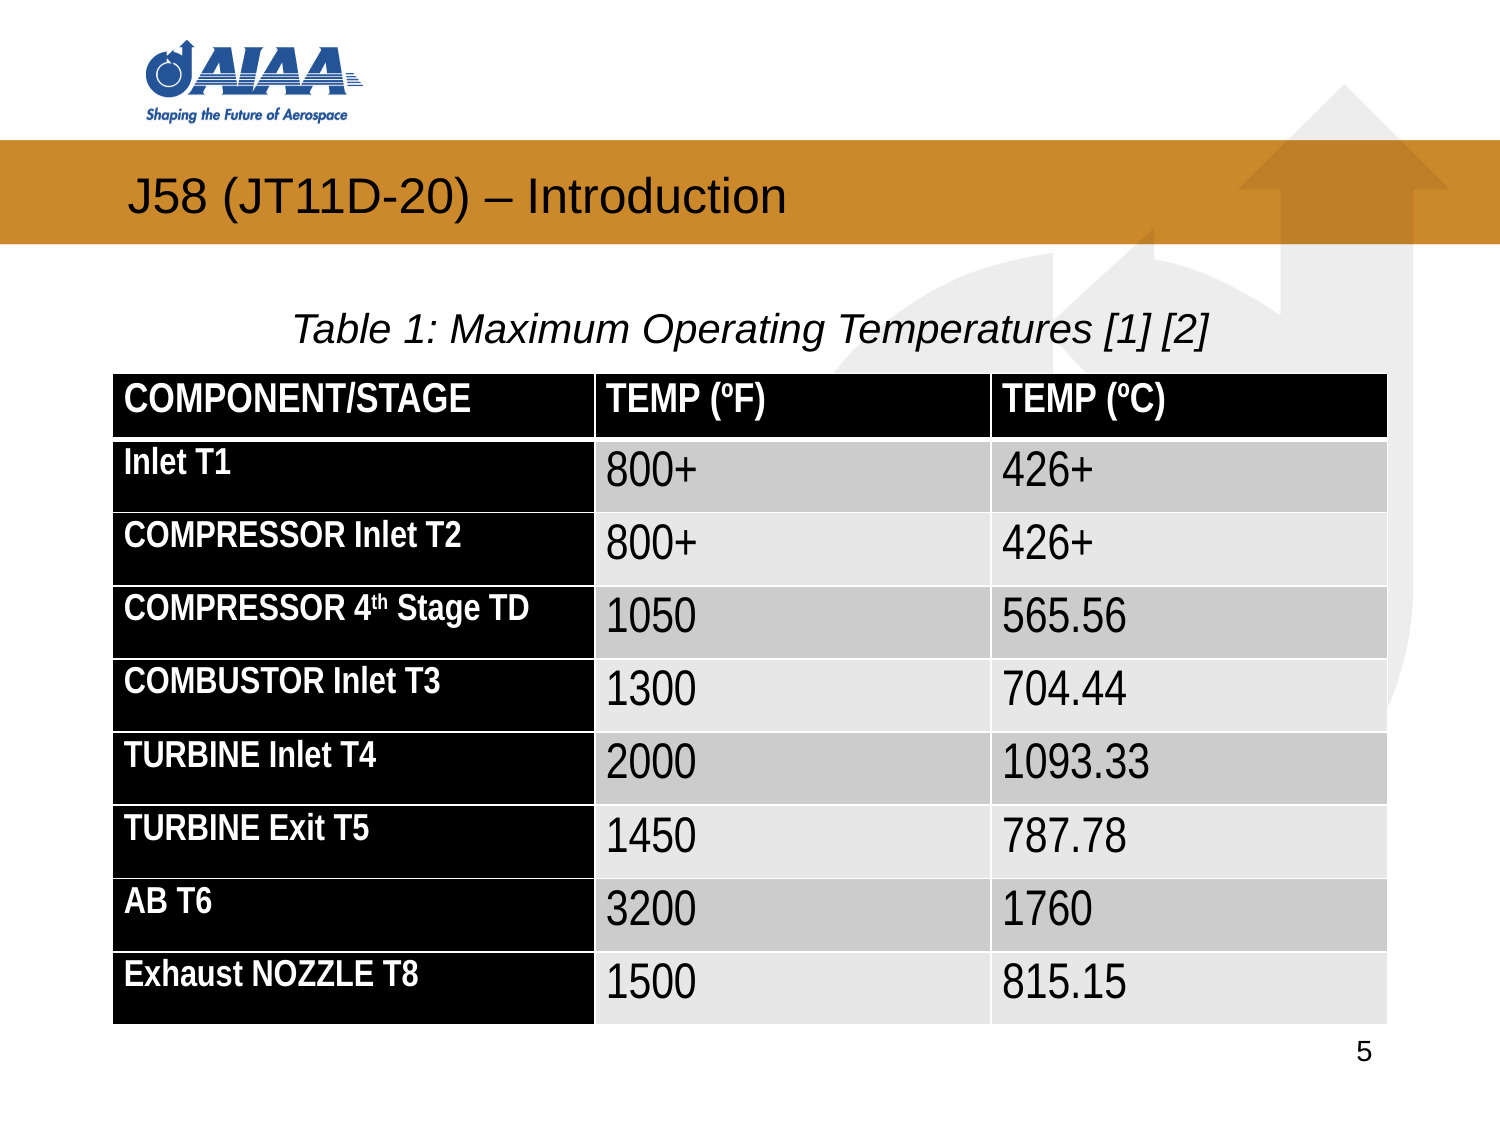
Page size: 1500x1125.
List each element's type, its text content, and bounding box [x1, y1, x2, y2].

table_cell 1093.33 [992, 733, 1387, 804]
table_cell 1050 [596, 587, 990, 658]
table_cell 1450 [596, 806, 990, 878]
table_cell 800+ [596, 442, 990, 512]
table_cell 426+ [992, 442, 1387, 512]
table_cell TURBINE Exit T5 [113, 806, 594, 878]
table_cell 704.44 [992, 660, 1387, 731]
table_cell COMPRESSOR Inlet T2 [113, 513, 594, 585]
table_cell 815.15 [992, 953, 1387, 1024]
table_cell 800+ [596, 513, 990, 585]
table_cell 3200 [596, 879, 990, 951]
table_header COMPONENT/STAGE [113, 374, 594, 437]
table_cell 1760 [992, 879, 1387, 951]
table_cell 565.56 [992, 587, 1387, 658]
title J58 (JT11D-20) – Introduction [112, 137, 1388, 251]
table_cell 787.78 [992, 806, 1387, 878]
table_cell Inlet T1 [113, 442, 594, 512]
table_cell 1300 [596, 660, 990, 731]
table_header TEMP (ºC) [992, 374, 1387, 437]
table_cell TURBINE Inlet T4 [113, 733, 594, 804]
table_cell COMBUSTOR Inlet T3 [113, 660, 594, 731]
picture [0, 0, 1500, 1125]
table_cell 426+ [992, 513, 1387, 585]
table_header TEMP (ºF) [596, 374, 990, 437]
table_cell COMPRESSOR 4th Stage TD [113, 587, 594, 658]
text_box Table 1: Maximum Operating Temperatures [1] [2] [112, 294, 1388, 360]
table_cell Exhaust NOZZLE T8 [113, 953, 594, 1024]
table_cell 1500 [596, 953, 990, 1024]
slide_number 5 [1074, 1026, 1388, 1101]
table_cell AB T6 [113, 879, 594, 951]
table_cell 2000 [596, 733, 990, 804]
